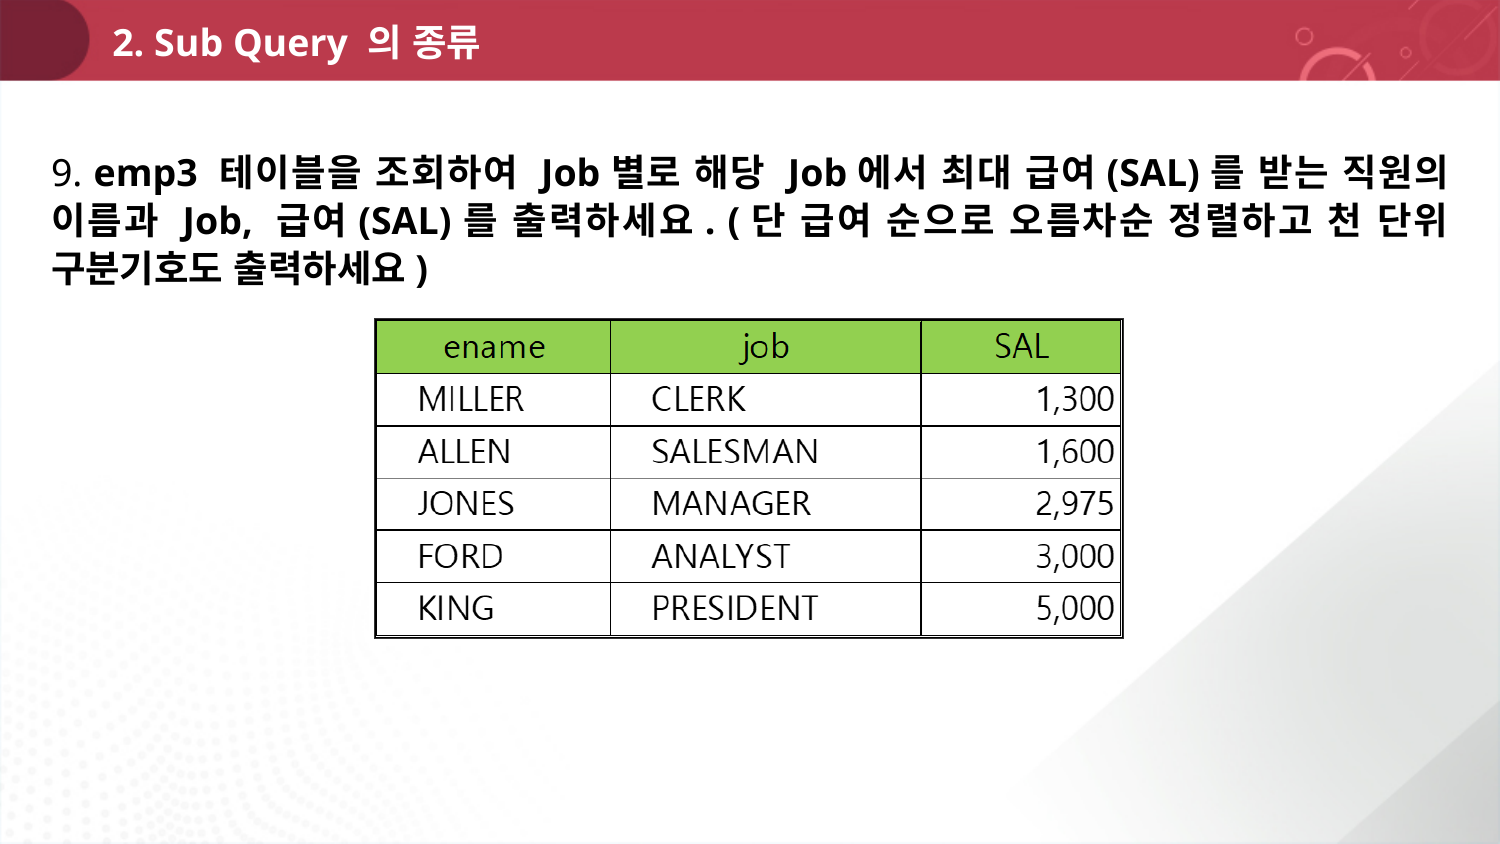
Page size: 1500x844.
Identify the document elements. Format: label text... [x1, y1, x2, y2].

text_box 2. Sub Query 의 종류 [97, 12, 1031, 72]
picture [0, 0, 1500, 844]
text_box 9. emp3 테이블을 조회하여 Job별로 해당 Job에서 최대 급여(SAL)를 받는 직원의 이름과 Job, 급여(SAL)를 출력하세요. (단 급여 순으로 오름차순 정렬하고 천 단위 구분기호도 출력하세요) [36, 138, 1464, 298]
